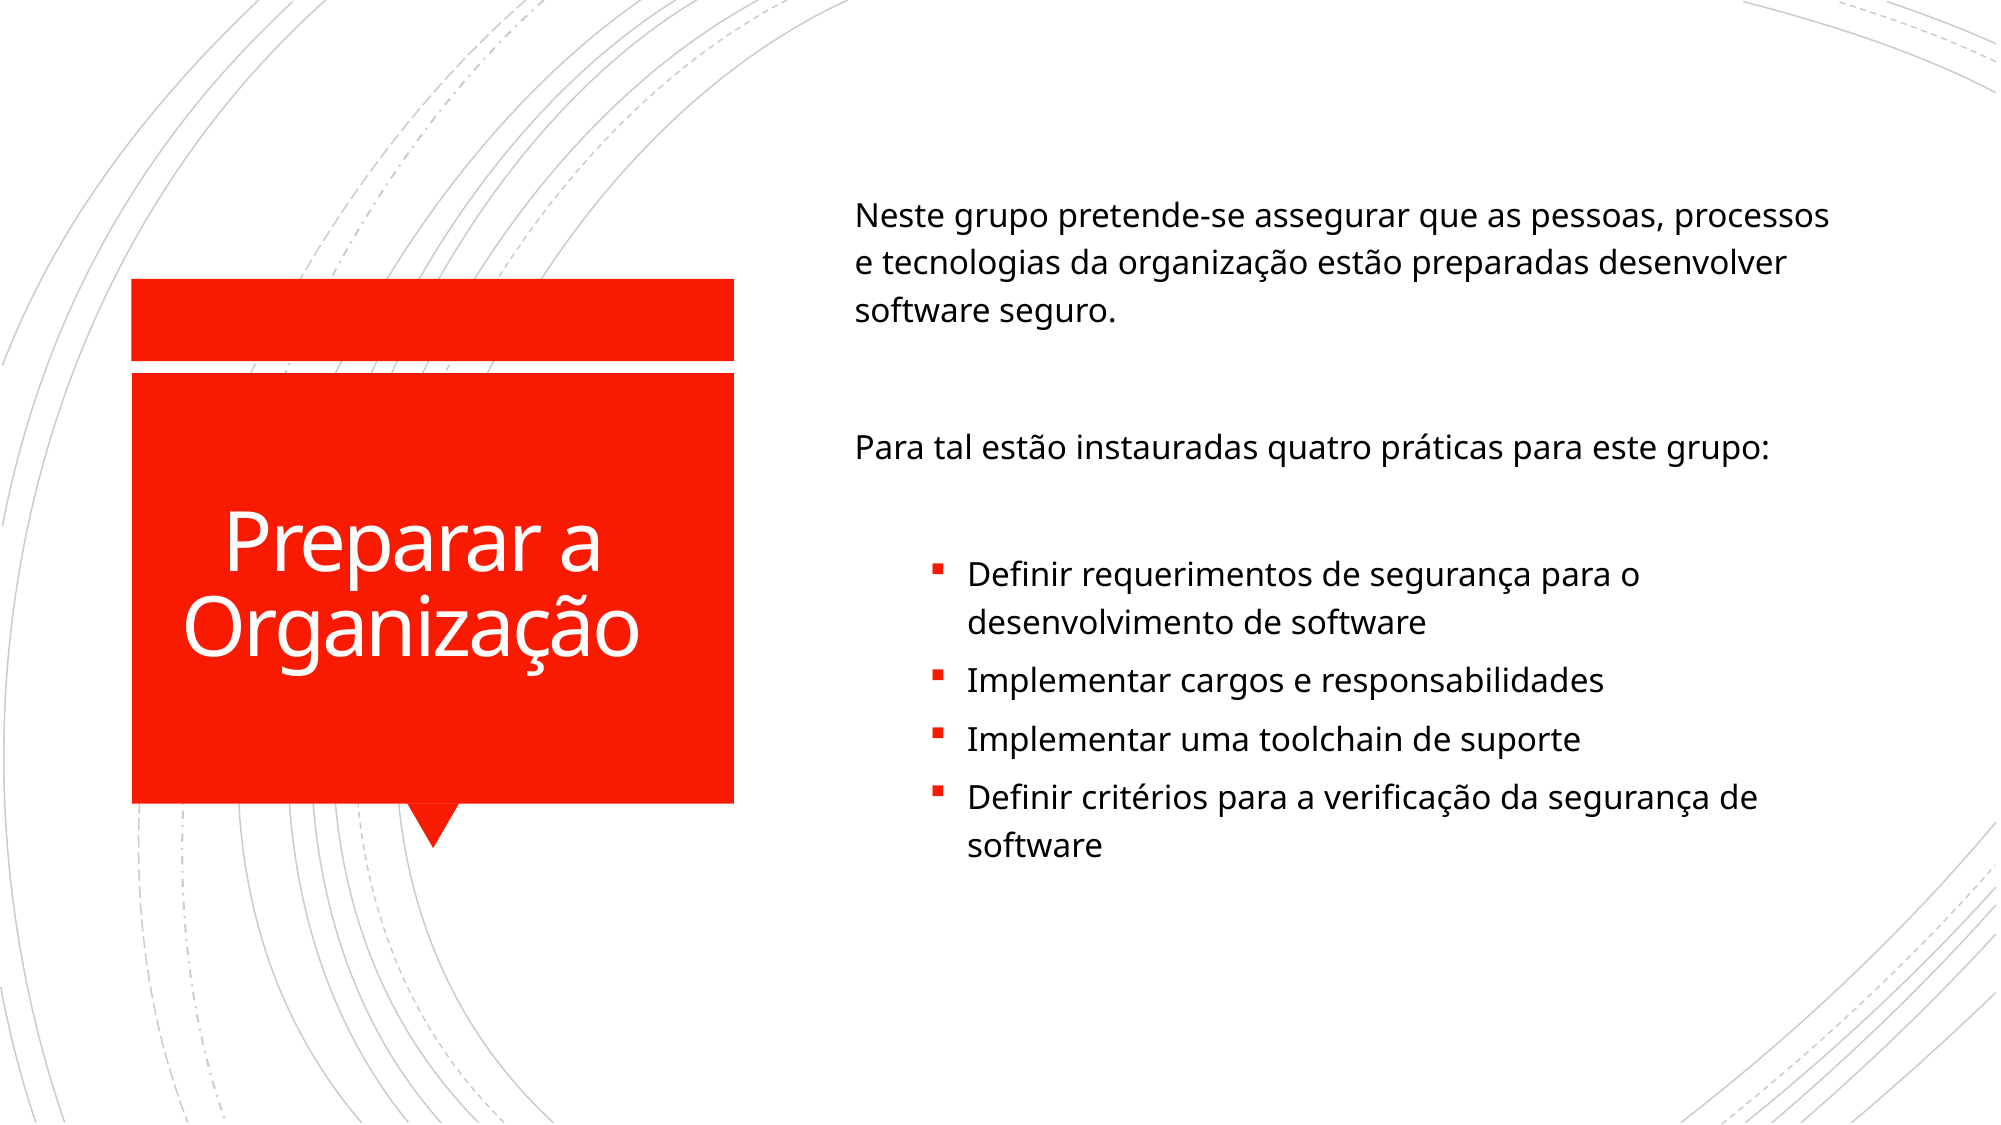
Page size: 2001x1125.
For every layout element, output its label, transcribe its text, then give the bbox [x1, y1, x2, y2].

list Neste grupo pretende-se assegurar que as pessoas, processos e tecnologias da organização estão preparadas desenvolver software seguro. Para tal estão instauradas quatro práticas para este grupo: Definir requerimentos de segurança para o desenvolvimento de software Implementar cargos e responsabilidades Implementar uma toolchain de suporte Definir critérios para a verificação da segurança de software [839, 131, 1871, 993]
title Preparar a Organização [101, 427, 724, 750]
